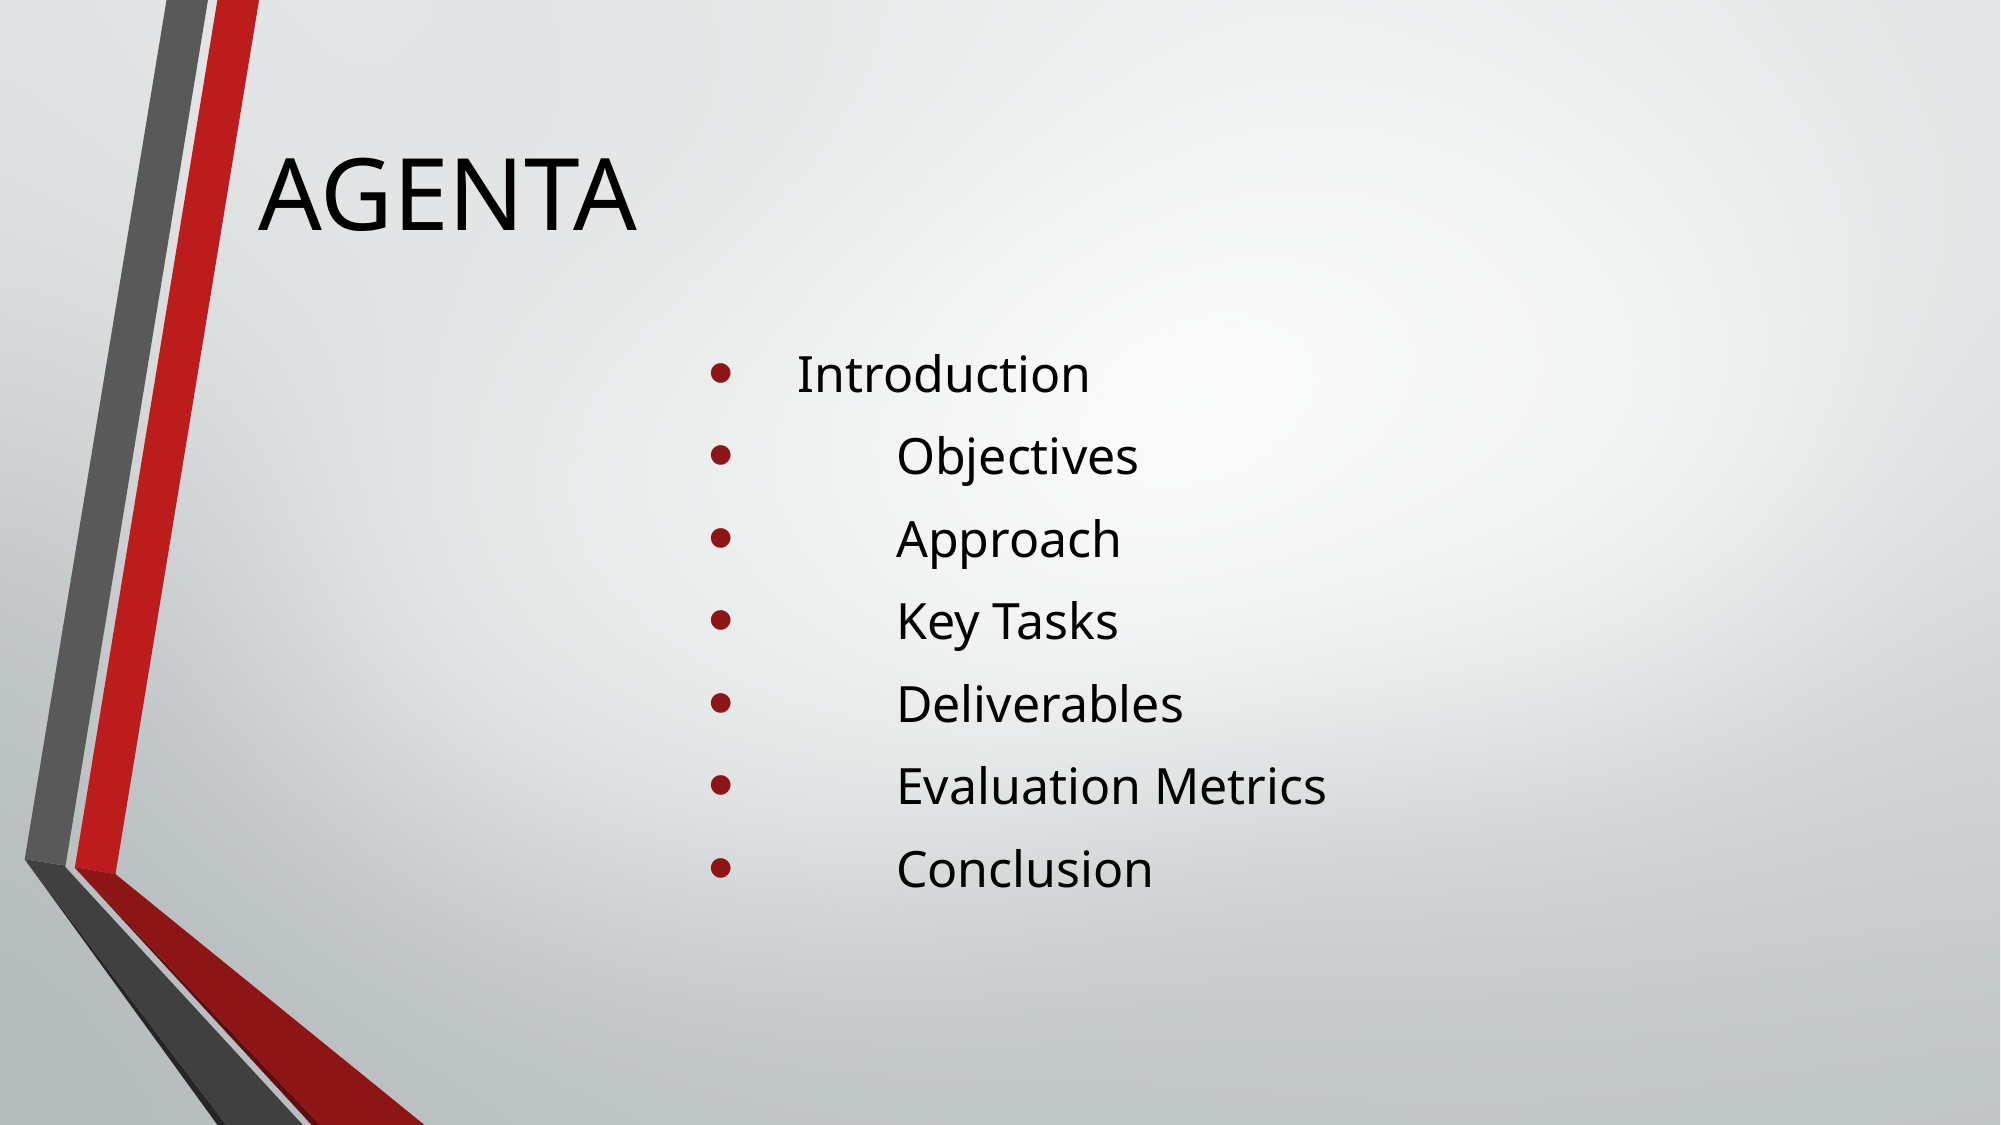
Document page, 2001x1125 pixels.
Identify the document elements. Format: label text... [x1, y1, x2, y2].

title AGENTA [243, 112, 1887, 268]
list Introduction Objectives Approach Key Tasks Deliverables Evaluation Metrics Conclusion [243, 289, 1887, 950]
